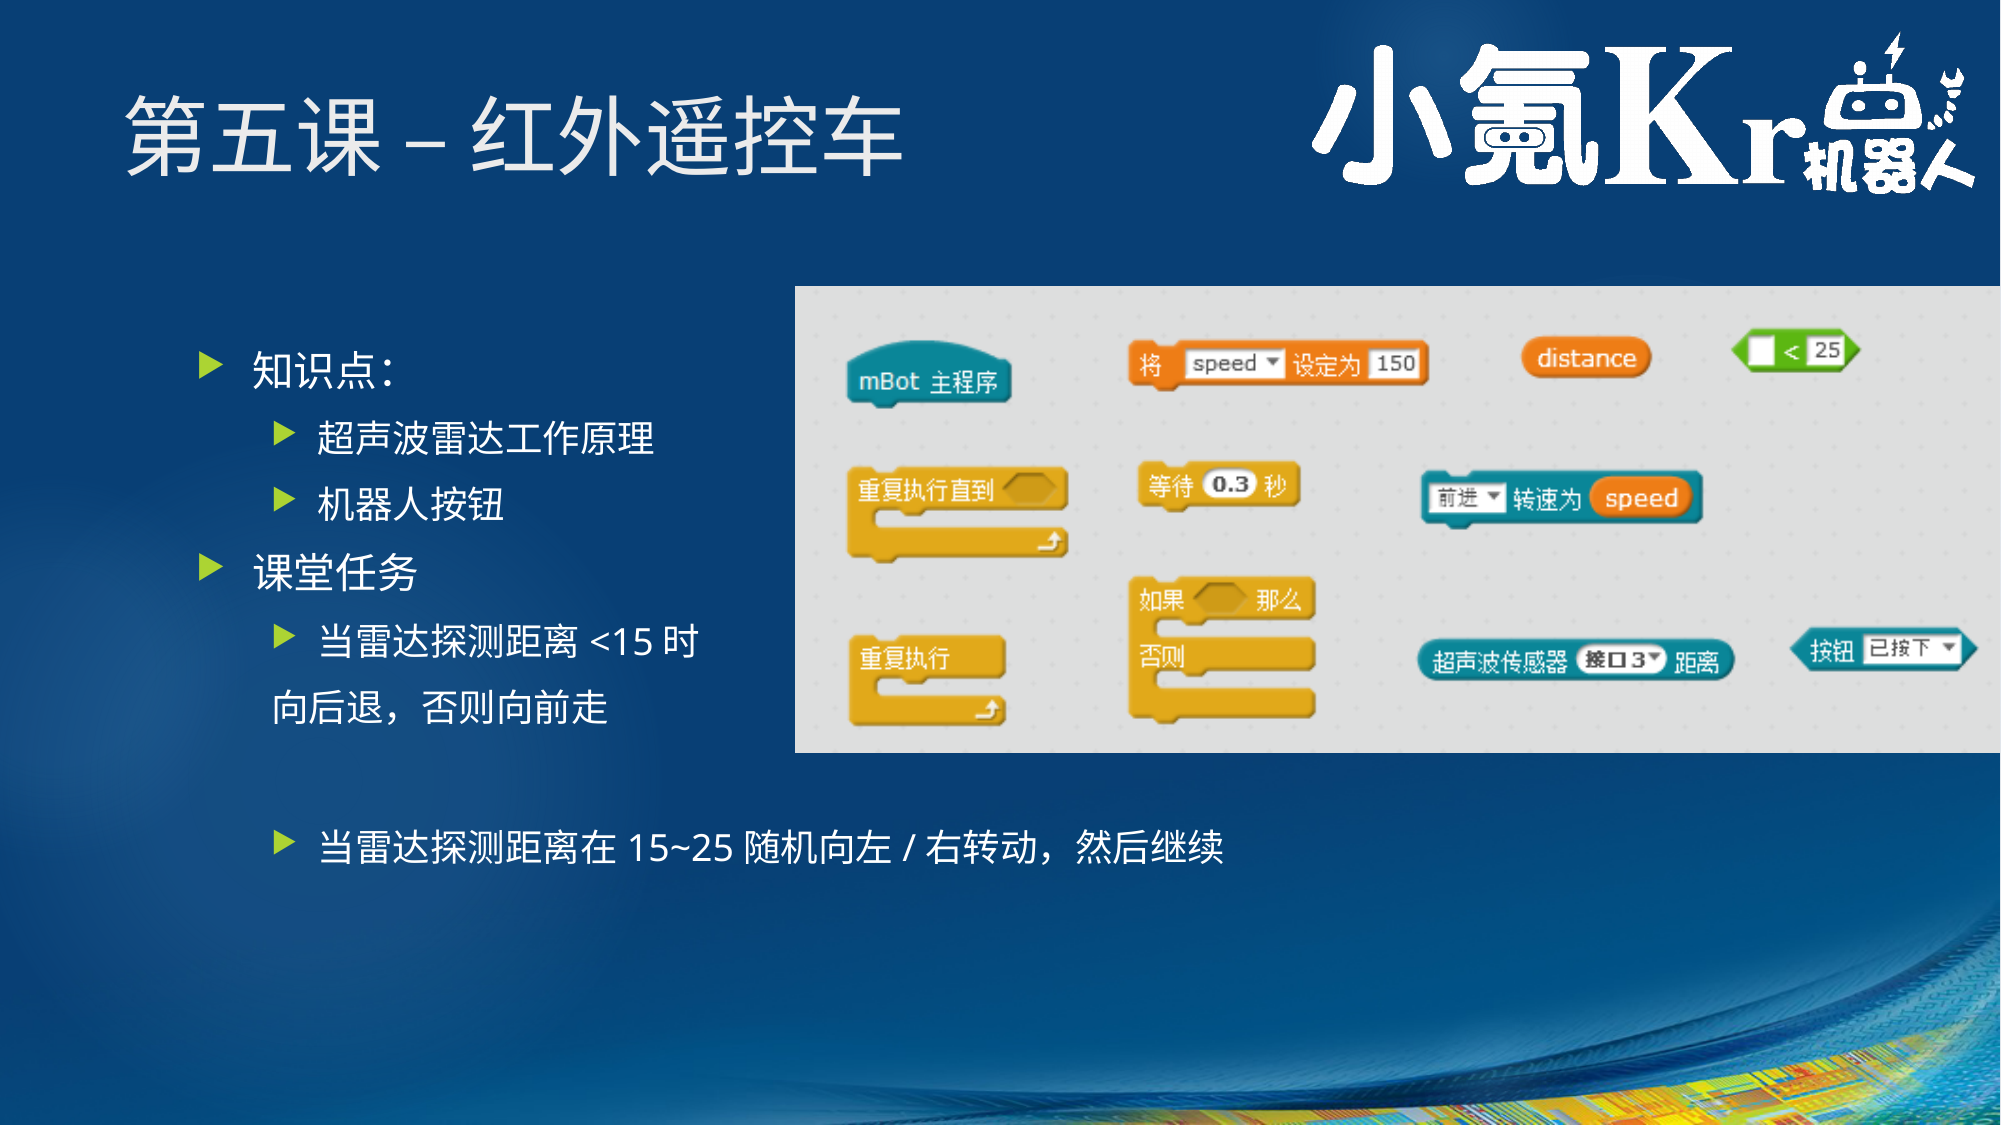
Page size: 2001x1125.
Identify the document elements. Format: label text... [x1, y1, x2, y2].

picture [0, 0, 2000, 1125]
list 知识点： 超声波雷达工作原理 机器人按钮 课堂任务 当雷达探测距离<15时 向后退，否则向前走 当雷达探测距离在15~25随机向左/右转动，然后继续 [181, 336, 1649, 1025]
title 第五课 – 红外遥控车 [106, 74, 1649, 304]
